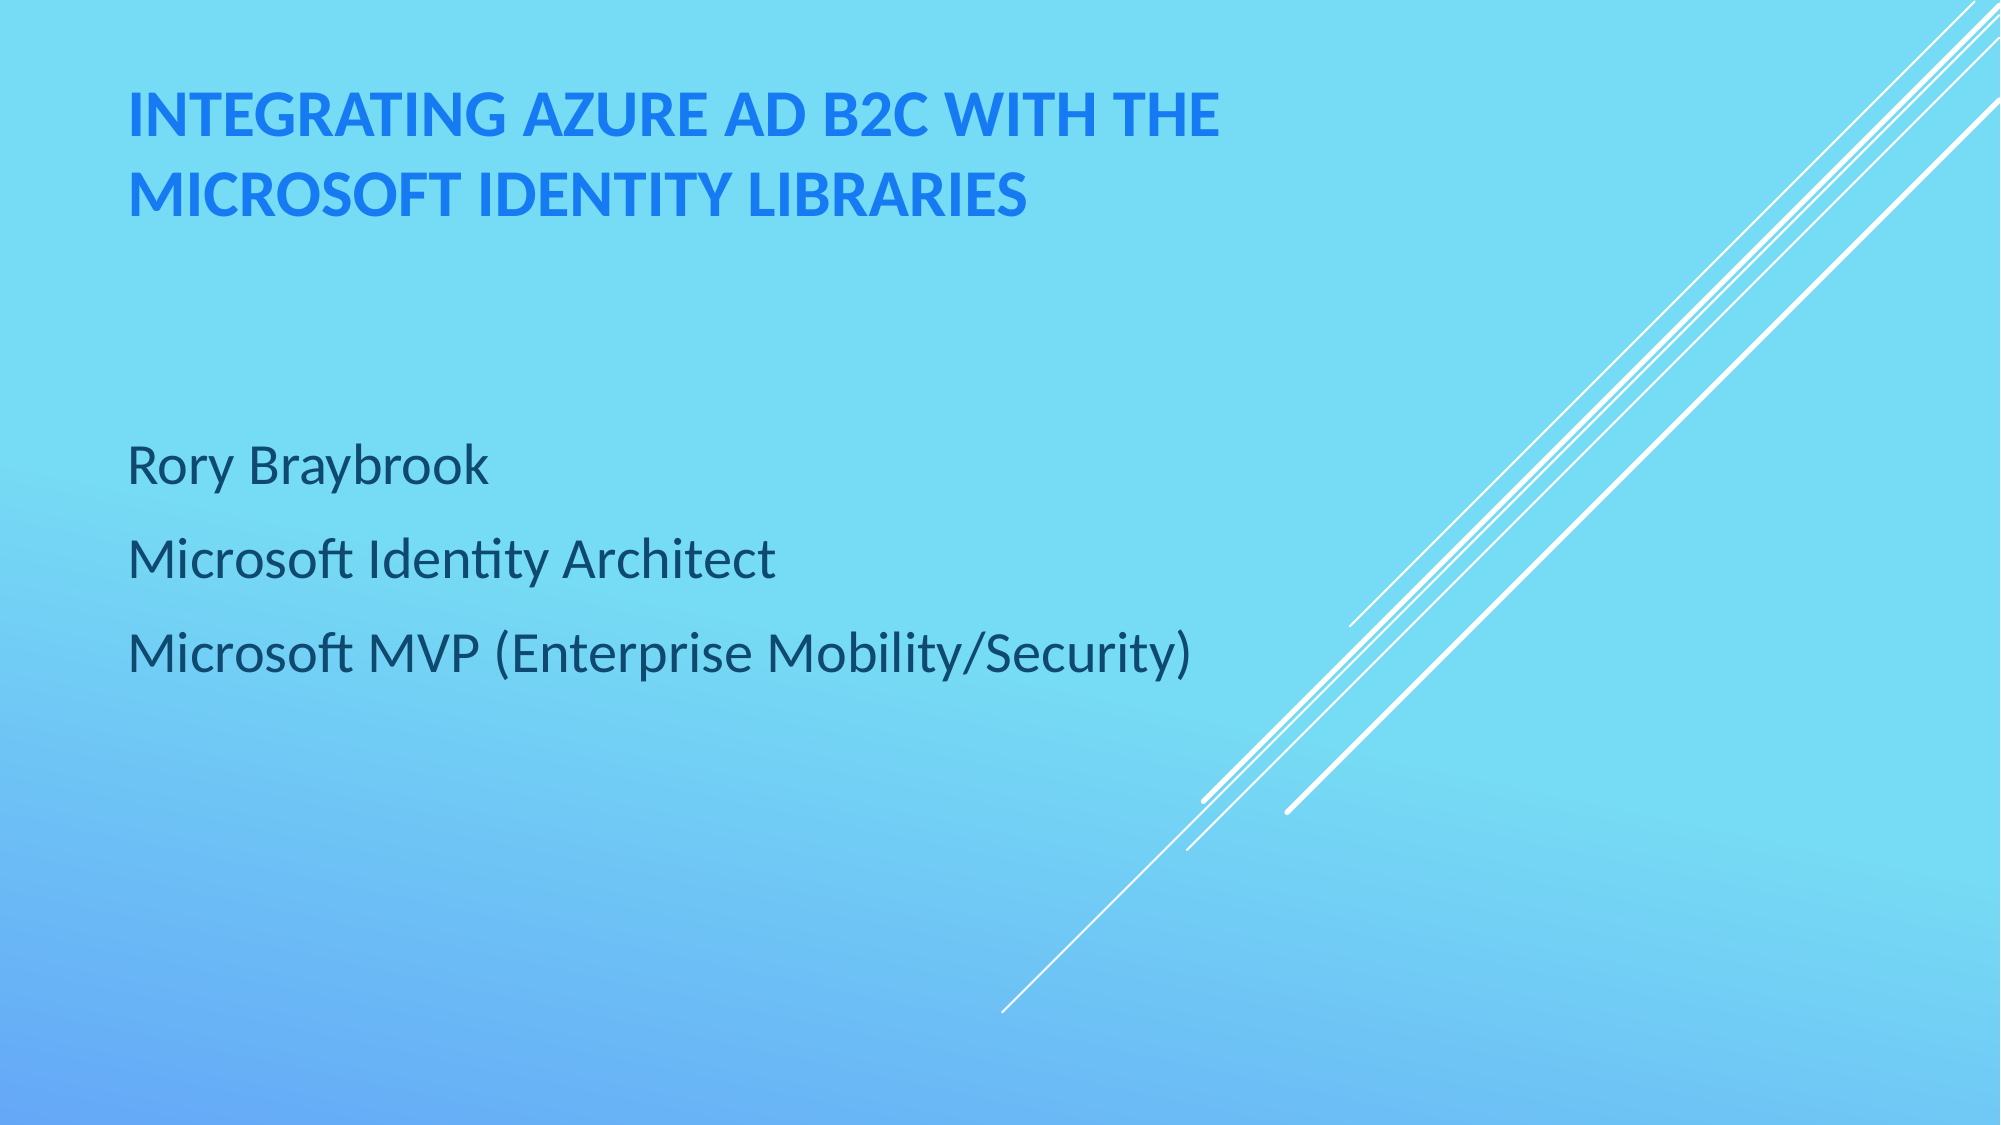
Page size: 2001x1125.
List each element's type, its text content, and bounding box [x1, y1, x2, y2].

title Integrating Azure AD B2C with THE Microsoft Identity libraries [112, 58, 1425, 383]
subtitle Rory Braybrook Microsoft Identity Architect Microsoft MVP (Enterprise Mobility/Security) [112, 418, 1395, 1013]
